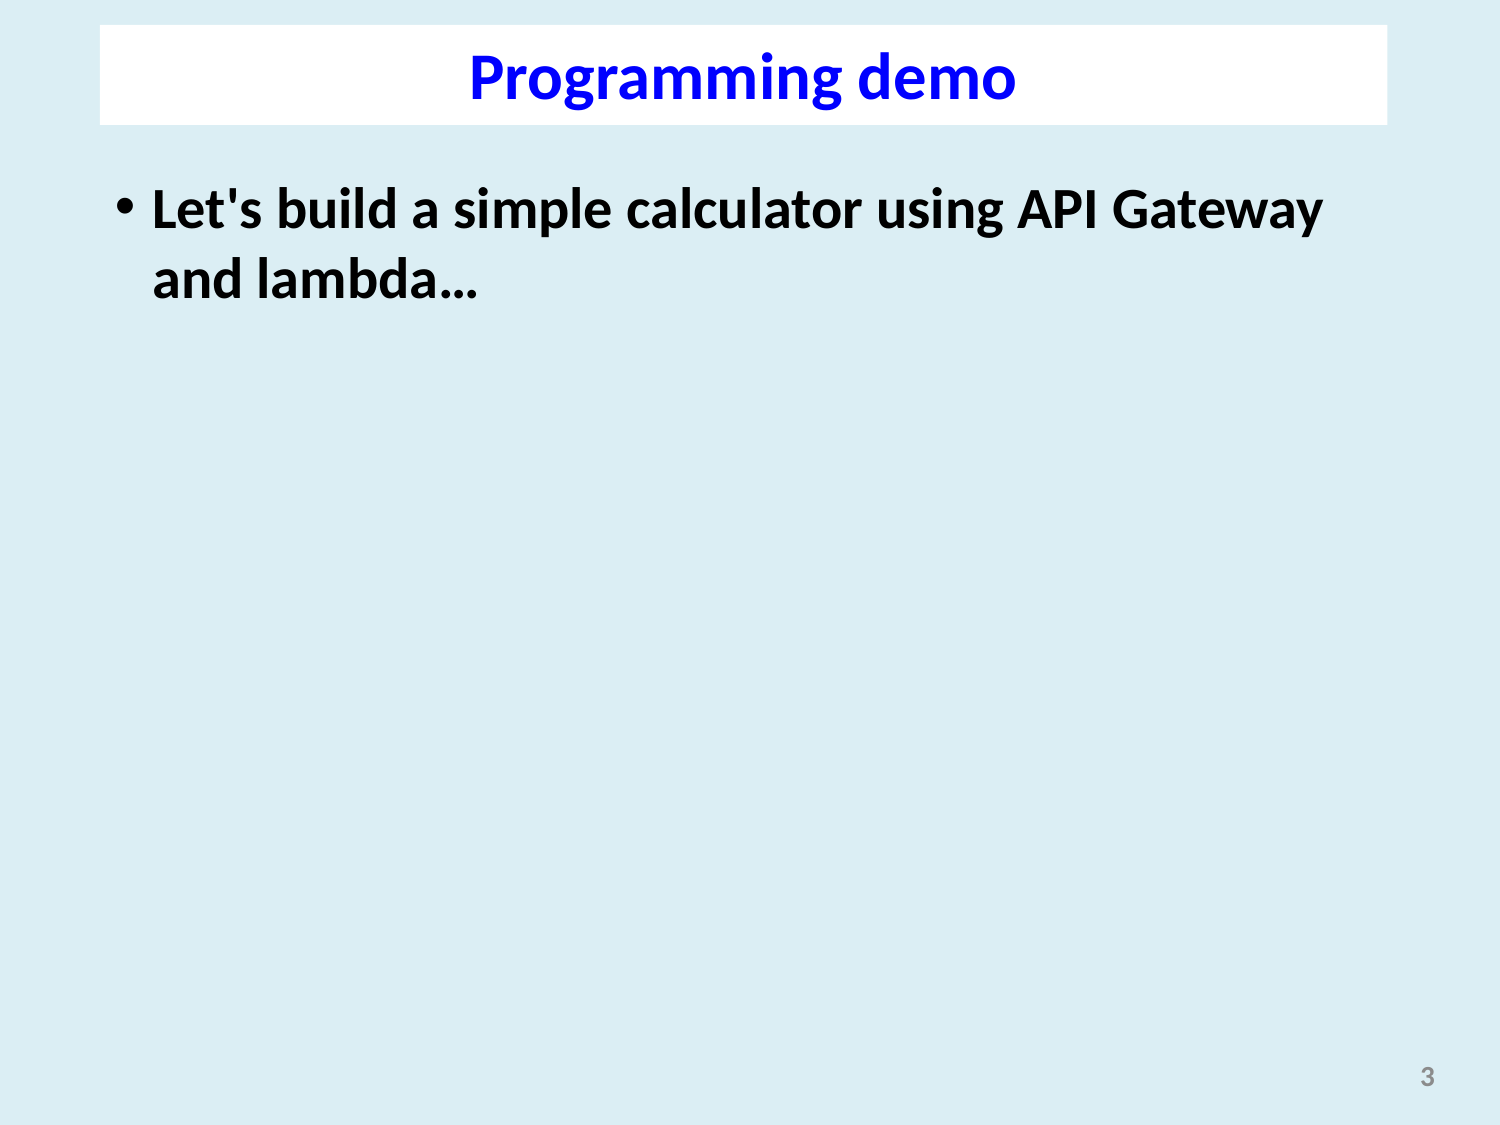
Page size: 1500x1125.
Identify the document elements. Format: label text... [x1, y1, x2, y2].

slide_number 3 [1387, 1045, 1450, 1105]
text_box Programming demo [99, 24, 1388, 125]
list Let's build a simple calculator using API Gateway and lambda… [99, 162, 1425, 363]
